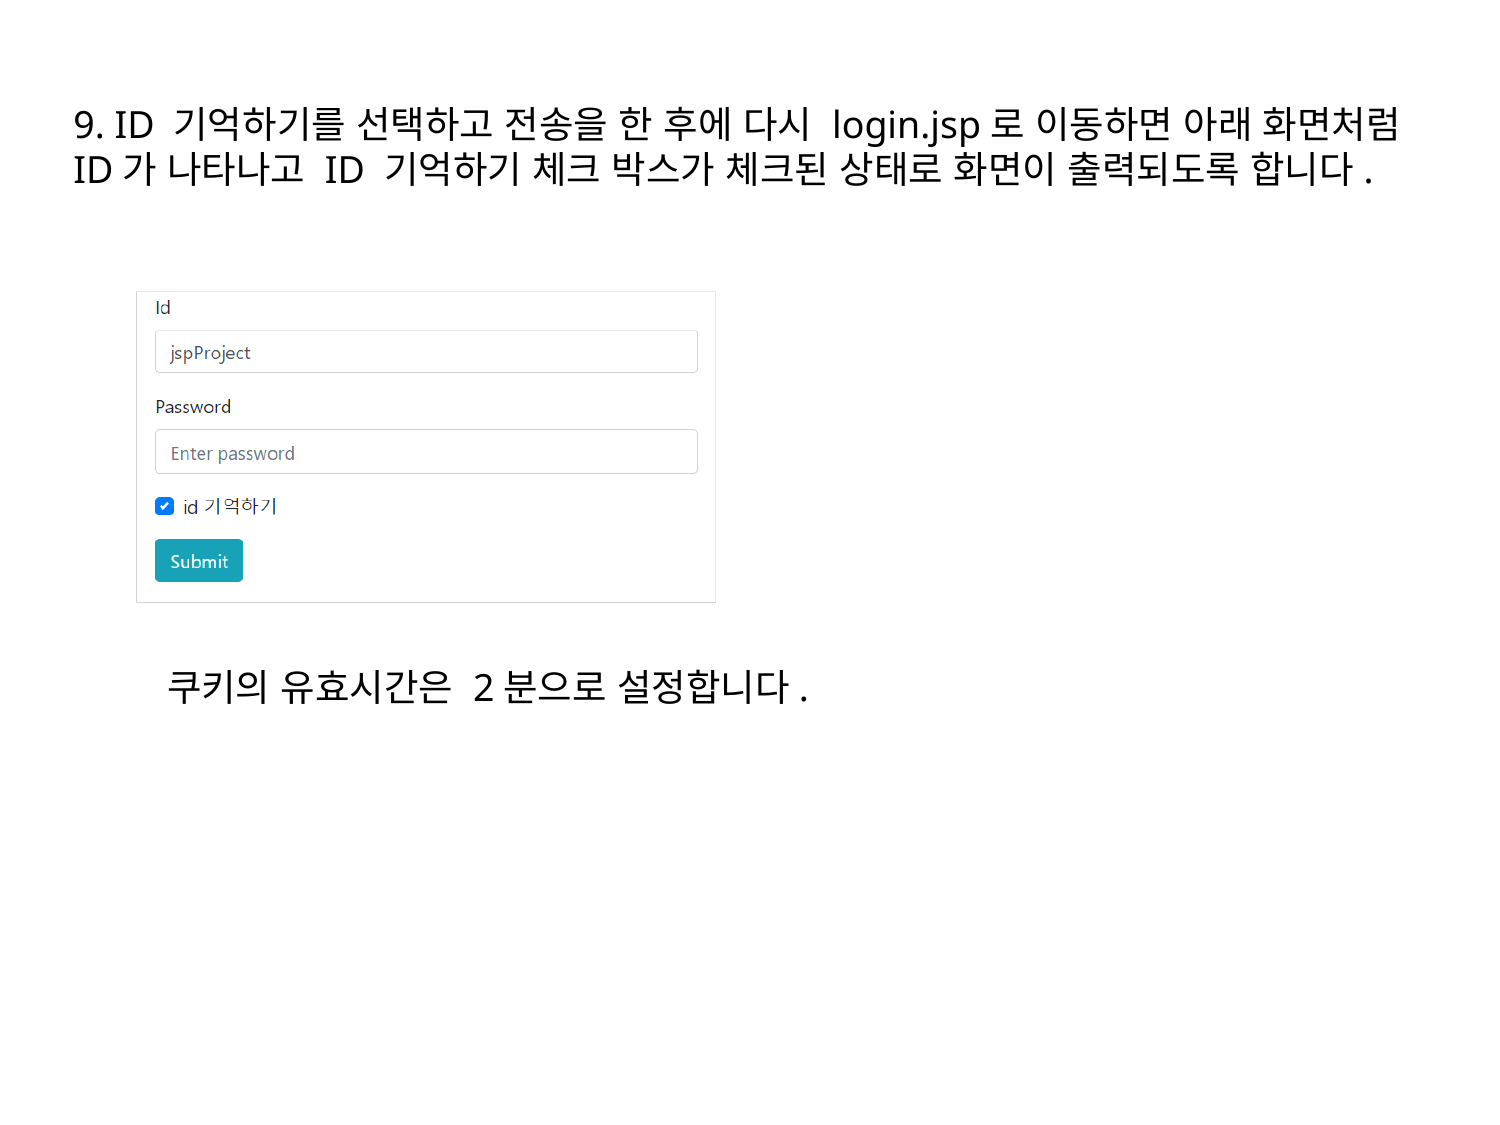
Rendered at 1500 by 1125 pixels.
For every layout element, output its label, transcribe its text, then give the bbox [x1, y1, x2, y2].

text_box 9. ID 기억하기를 선택하고 전송을 한 후에 다시 login.jsp로 이동하면 아래 화면처럼 ID가 나타나고 ID 기억하기 체크 박스가 체크된 상태로 화면이 출력되도록 합니다. [58, 93, 1465, 199]
picture [123, 278, 729, 620]
text_box 쿠키의 유효시간은 2분으로 설정합니다. [152, 656, 1125, 716]
